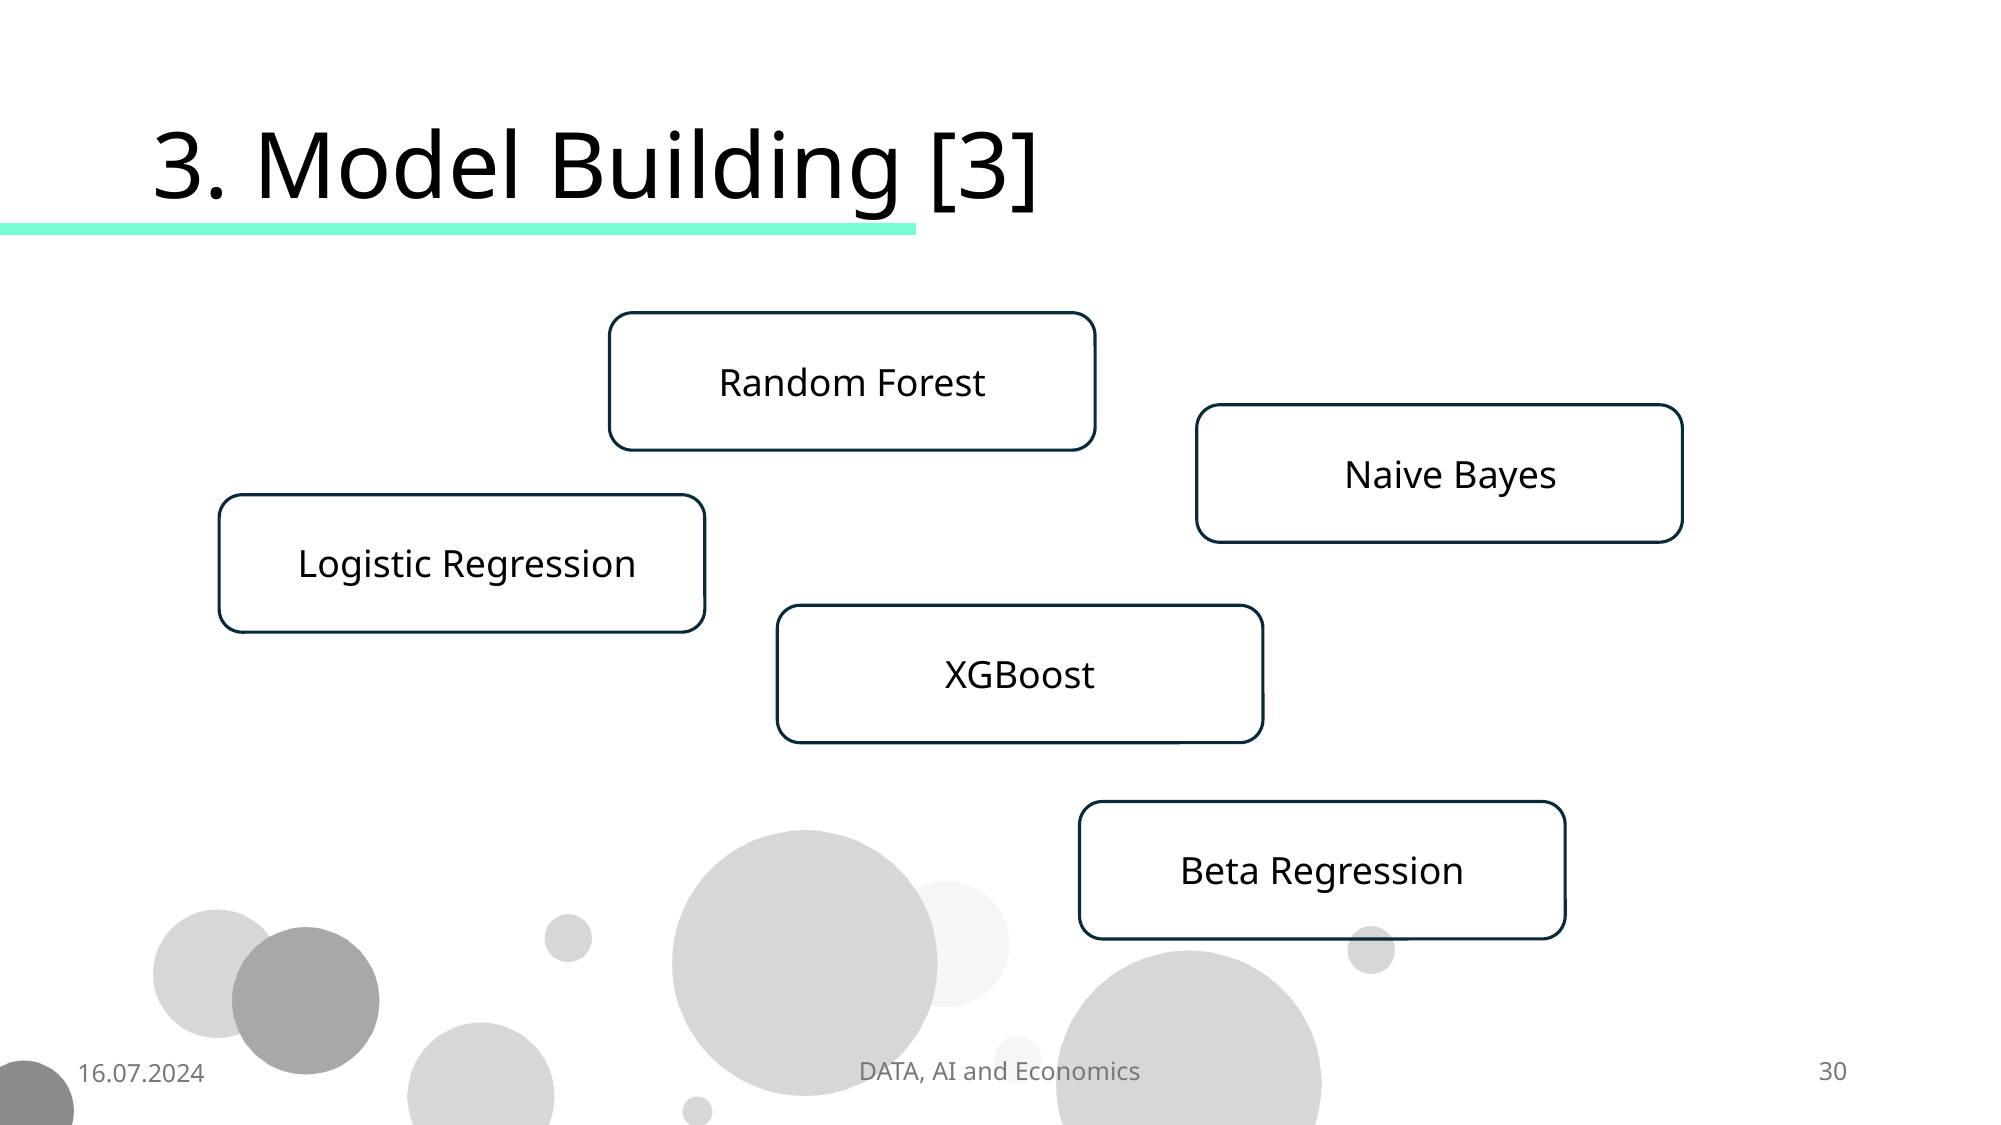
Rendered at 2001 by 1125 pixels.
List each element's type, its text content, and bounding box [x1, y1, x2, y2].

text_box [1077, 799, 1567, 941]
text_box Logistic Regression [282, 532, 652, 592]
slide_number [62, 1042, 513, 1103]
text_box Beta Regression [1164, 839, 1480, 900]
text_box [1195, 403, 1684, 544]
text_box [607, 311, 1097, 452]
text_box [217, 493, 707, 634]
title 3. Model Building [3] [137, 59, 1863, 278]
footer DATA, AI and Economics [662, 1042, 1338, 1103]
picture [0, 0, 2001, 1125]
text_box XGBoost [930, 643, 1110, 704]
text_box Random Forest [703, 351, 1001, 411]
text_box [775, 603, 1265, 745]
slide_number 30 [1412, 1042, 1863, 1103]
